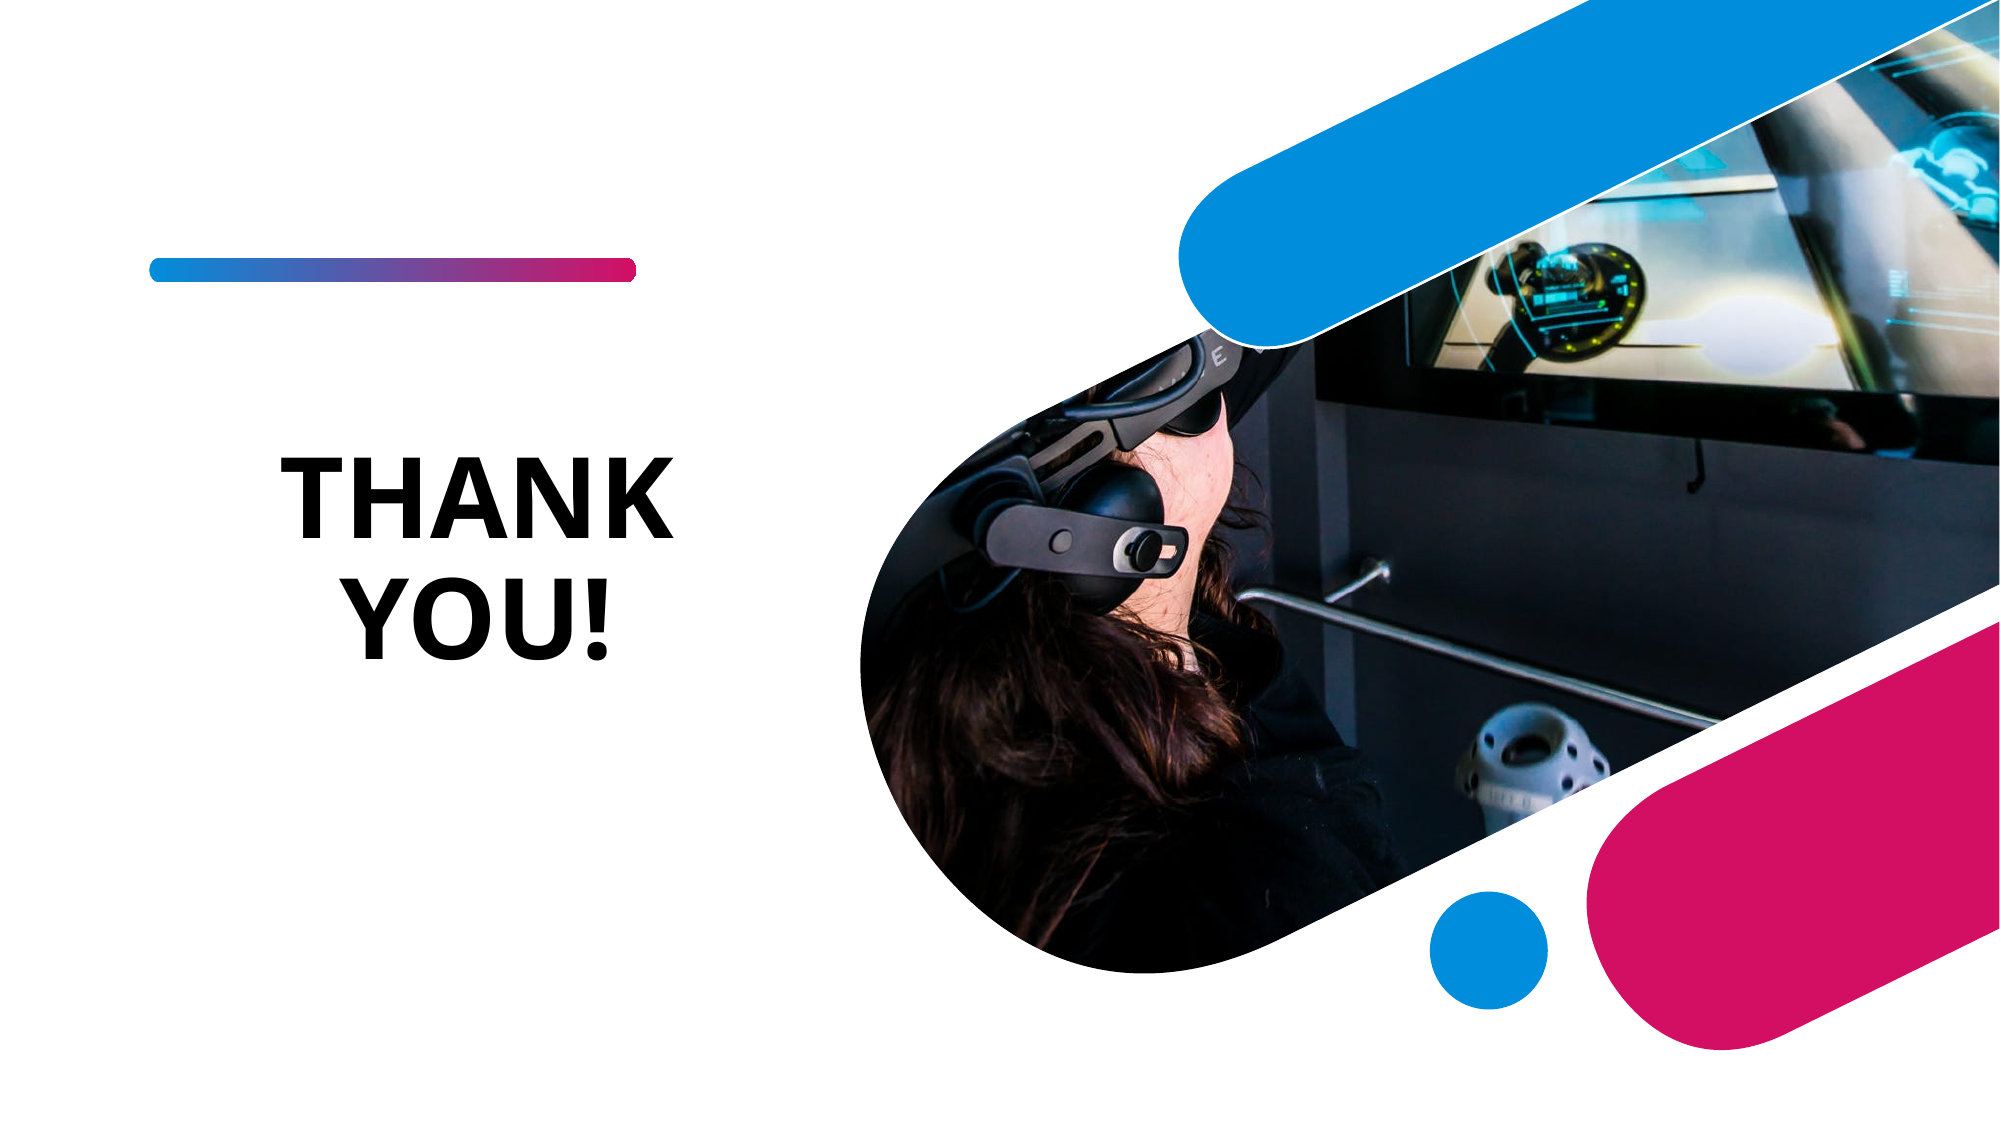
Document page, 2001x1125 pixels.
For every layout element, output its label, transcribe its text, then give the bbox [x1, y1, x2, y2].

title THANK YOU! [122, 361, 832, 764]
picture [860, 0, 2000, 974]
picture [1991, 161, 2000, 183]
